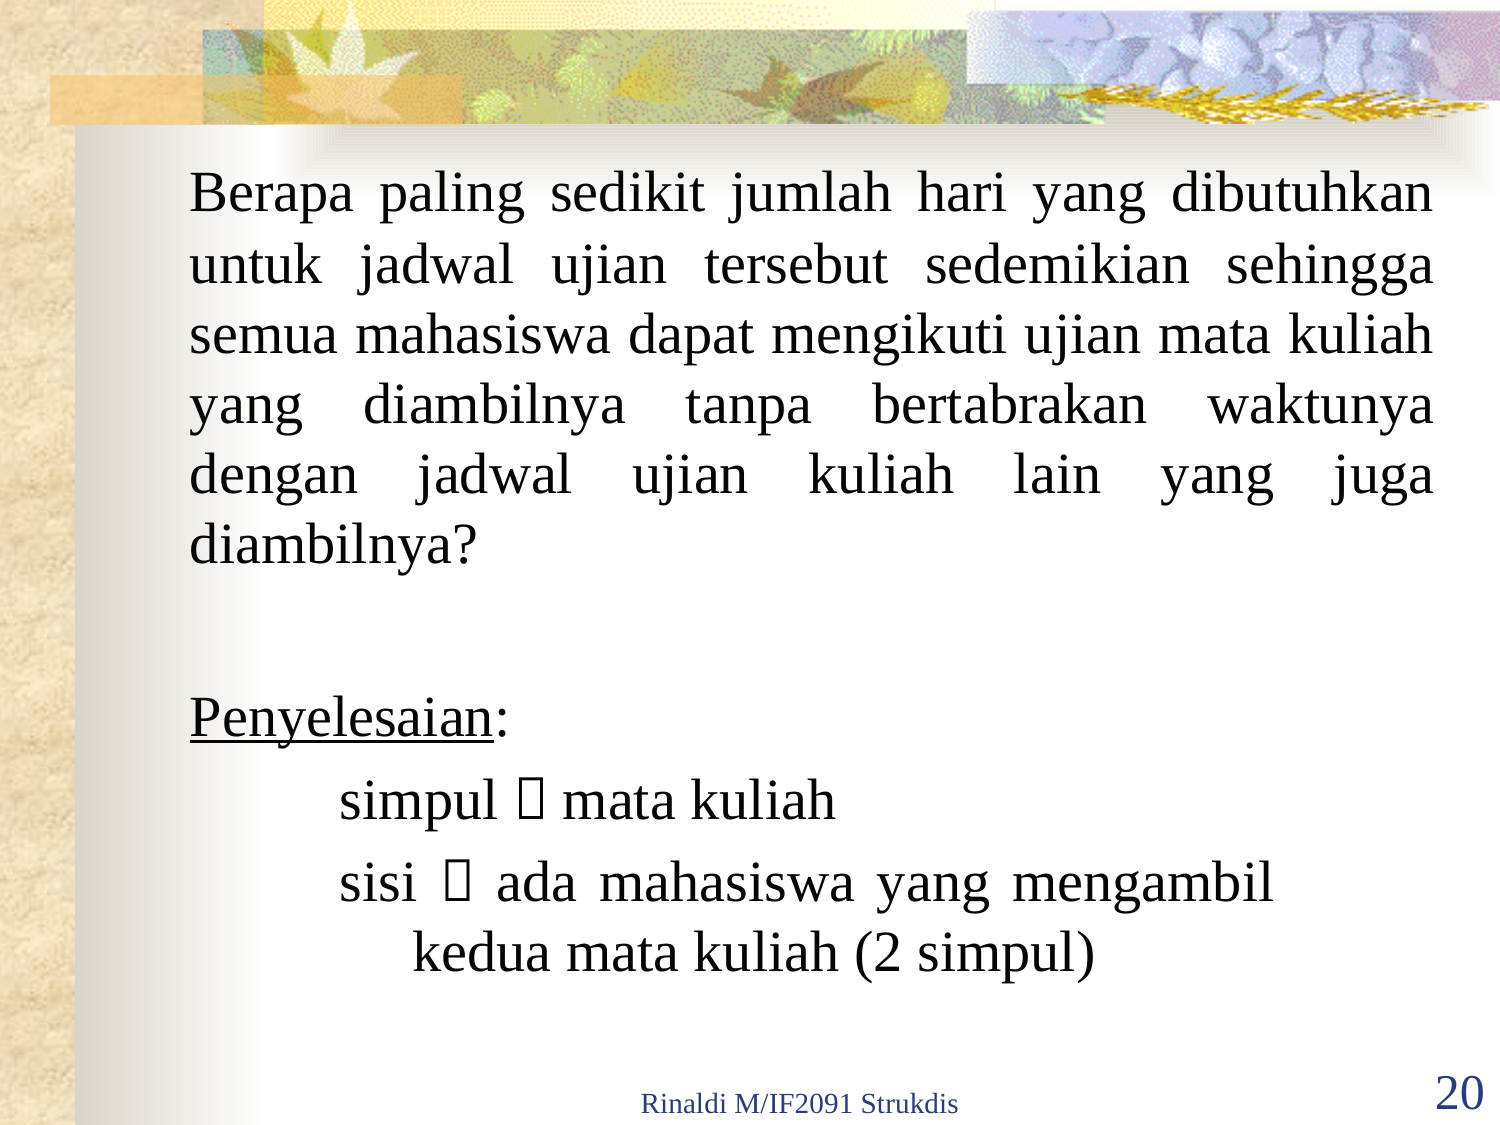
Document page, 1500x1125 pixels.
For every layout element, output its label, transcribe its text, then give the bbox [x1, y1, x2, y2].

slide_number 20 [1349, 1051, 1500, 1125]
footer Rinaldi M/IF2091 Strukdis [562, 1051, 1038, 1125]
picture [0, 0, 1500, 1125]
list Berapa paling sedikit jumlah hari yang dibutuhkan untuk jadwal ujian tersebut sedemikian sehingga semua mahasiswa dapat mengikuti ujian mata kuliah yang diambilnya tanpa bertabrakan waktunya dengan jadwal ujian kuliah lain yang juga diambilnya? Penyelesaian: simpul  mata kuliah sisi  ada mahasiswa yang mengambil kedua mata kuliah (2 simpul) [99, 137, 1451, 1020]
